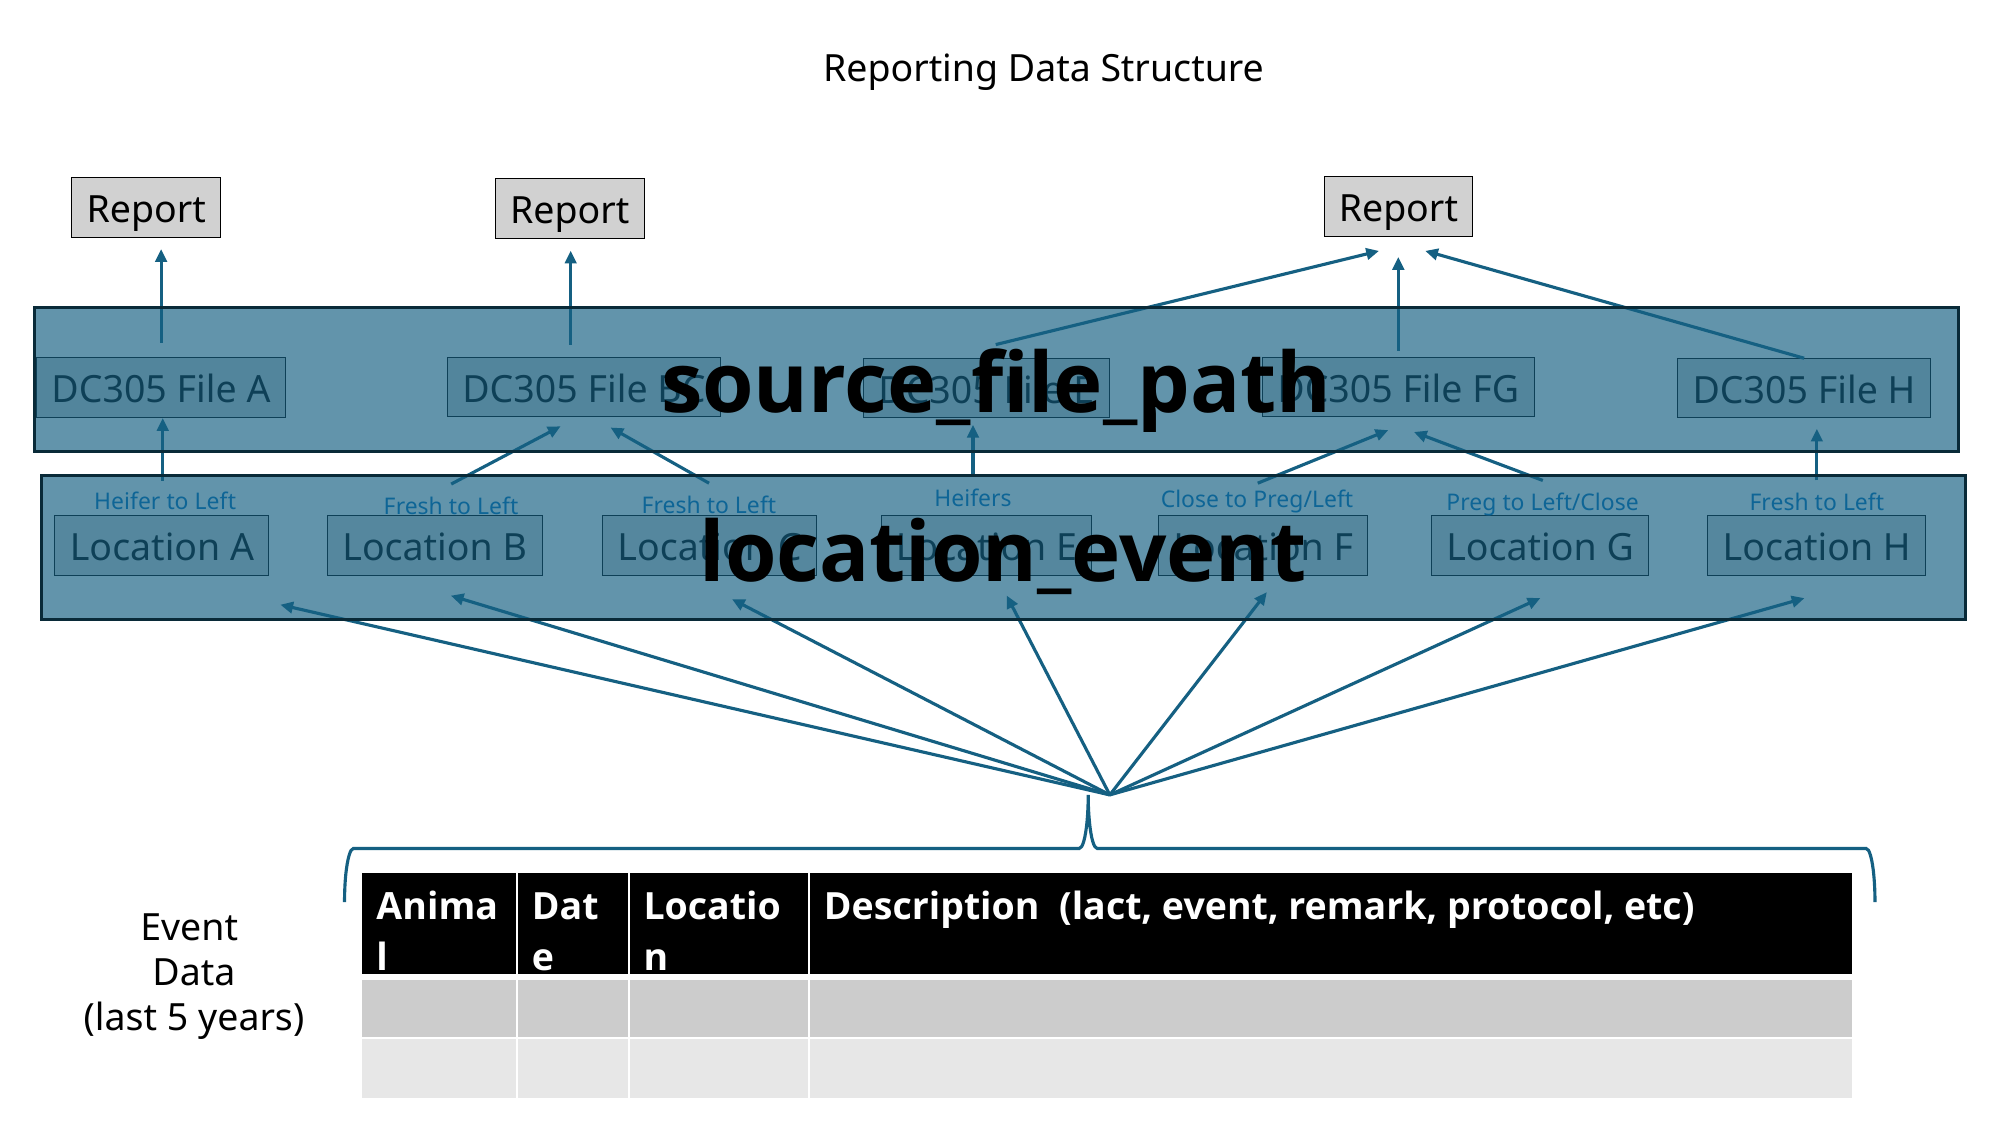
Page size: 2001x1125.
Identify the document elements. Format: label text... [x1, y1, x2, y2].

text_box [995, 250, 1380, 346]
table_cell [362, 1039, 516, 1098]
table_header Animal [362, 903, 516, 974]
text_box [450, 595, 1089, 796]
table_header Description (lact, event, remark, protocol, etc) [810, 903, 1852, 974]
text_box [280, 604, 450, 796]
table_cell [810, 1039, 1852, 1098]
table_header Date [518, 903, 628, 974]
text_box Report [495, 178, 645, 239]
table_cell [362, 980, 516, 1037]
table_header Location [630, 903, 808, 974]
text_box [1257, 429, 1389, 484]
table_cell [630, 1039, 808, 1098]
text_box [1087, 597, 1805, 796]
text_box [1424, 250, 1805, 359]
text_box Reporting Data Structure [808, 36, 1280, 96]
table_cell [518, 980, 628, 1037]
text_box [450, 425, 561, 485]
text_box source_file_path [33, 306, 1960, 453]
table_cell [810, 980, 1852, 1037]
text_box Report [1324, 176, 1473, 237]
text_box Event Data (last 5 years) [68, 895, 320, 1046]
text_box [1413, 431, 1544, 481]
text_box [610, 427, 710, 484]
table_cell [630, 980, 808, 1037]
table_cell [518, 1039, 628, 1098]
text_box location_event [40, 474, 1967, 621]
text_box [342, 796, 1877, 903]
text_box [1087, 591, 1268, 597]
text_box Report [71, 177, 221, 238]
